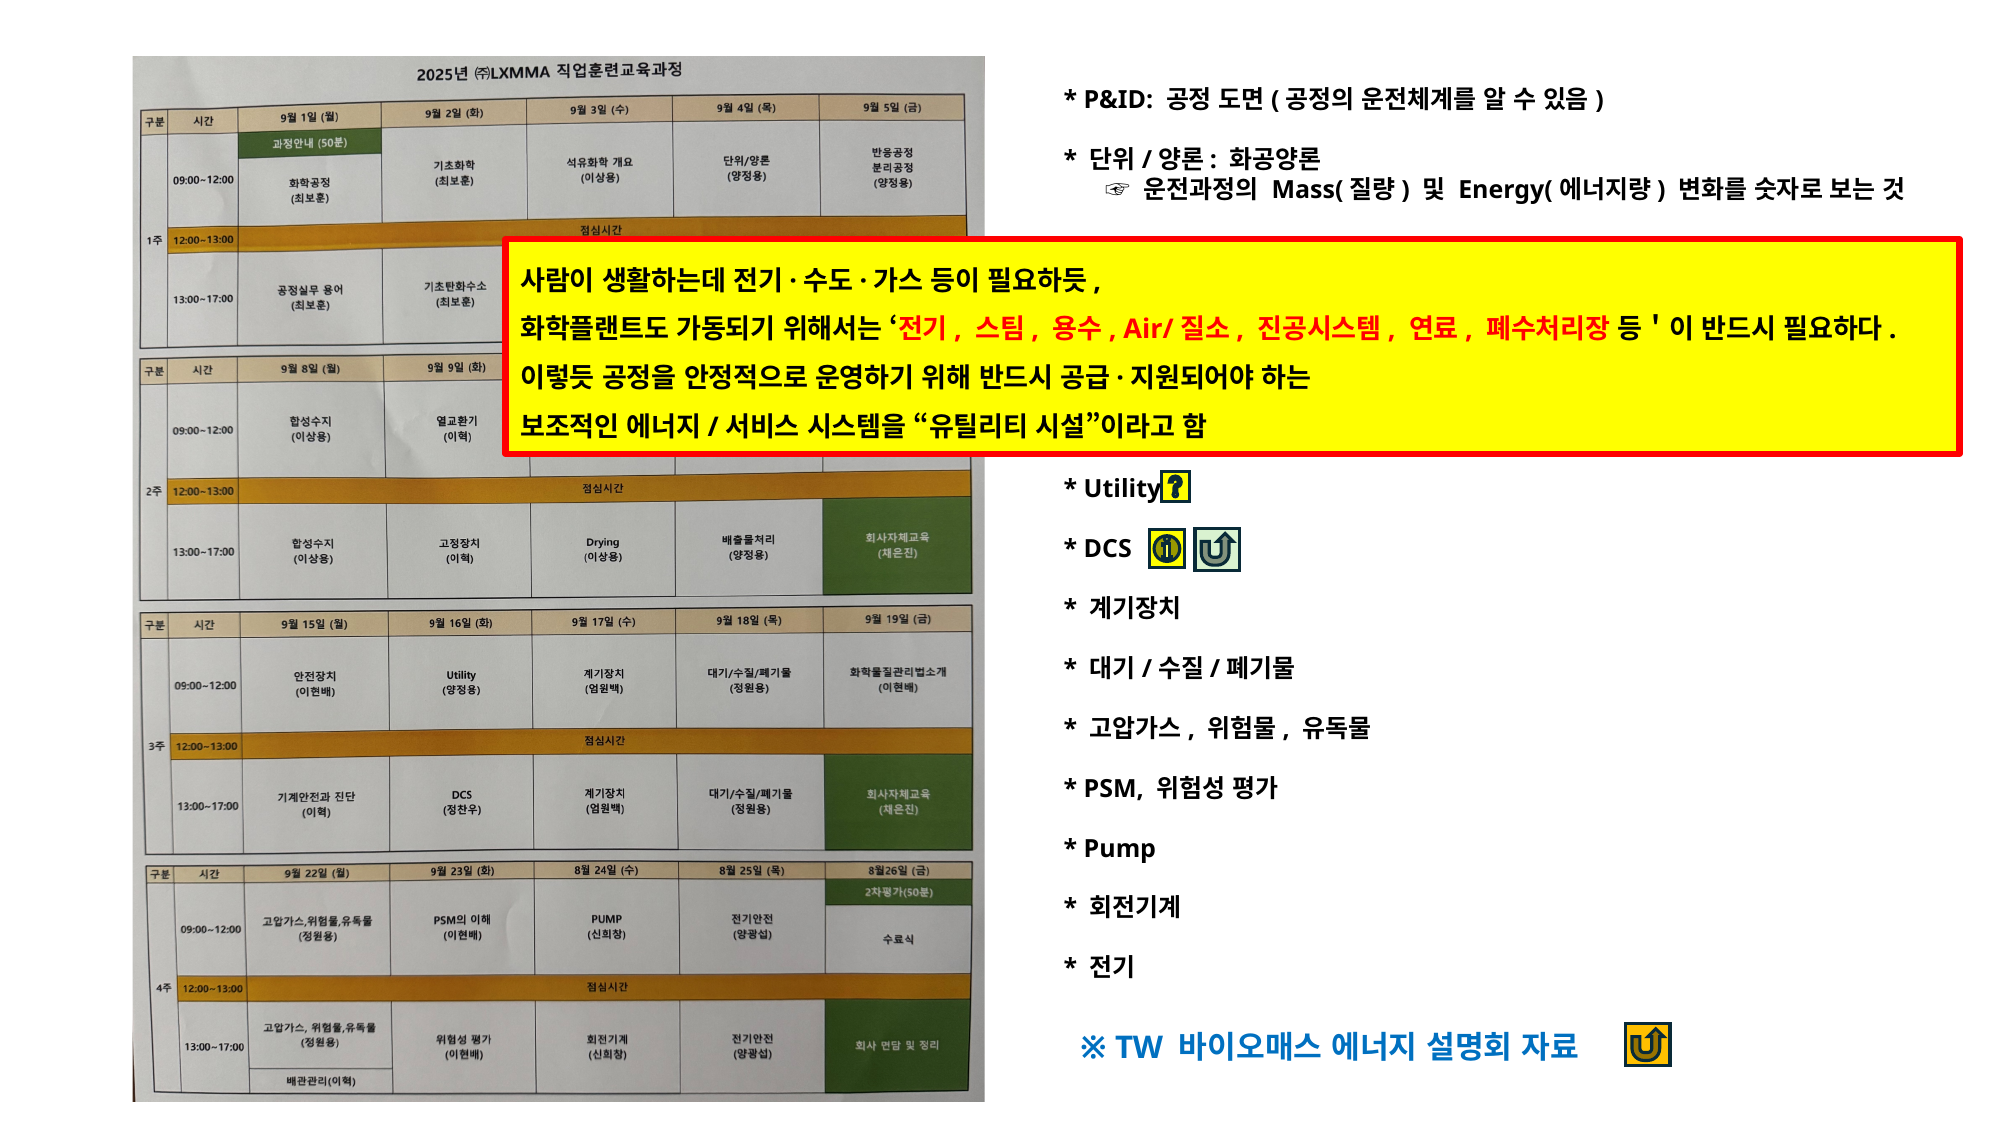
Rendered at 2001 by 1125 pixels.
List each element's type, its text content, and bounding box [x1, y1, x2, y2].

picture [35, 56, 1082, 1102]
text_box [1160, 470, 1191, 503]
title ※ TW 바이오매스 에너지 설명회 자료 [1065, 1017, 1833, 1080]
text_box 사람이 생활하는데 전기·수도·가스 등이 필요하듯, 화학플랜트도 가동되기 위해서는 ‘전기, 스팀, 용수, Air/질소, 진공시스템, 연료, 폐수처리장 등＇이 반드시 필요하다. 이렇듯 공정을 안정적으로 운영하기 위해 반드시 공급·지원되어야 하는 보조적인 에너지/서비스 시스템을 “유틸리티 시설”이라고 함 [1082, 239, 1960, 454]
text_box [1624, 1022, 1672, 1067]
text_box [1193, 527, 1241, 572]
text_box [1148, 528, 1186, 569]
text_box * P&ID: 공정 도면(공정의 운전체계를 알 수 있음) * 단위/양론: 화공양론 ☞ 운전과정의 Mass(질량) 및 Energy(에너지량) 변화를 숫자로 보는 것 * 반응공정/분리공정 * 열교환기 * Mixing, Drying, 저장탱크, 압력용기, 배출물 처리, 밸브 * 안전장치 * Utility * DCS * 계기장치 * 대기/수질/폐기물 * 고압가스, 위험물, 유독물 * PSM, 위험성 평가 * Pump * 회전기계 * 전기 [1048, 76, 1976, 990]
